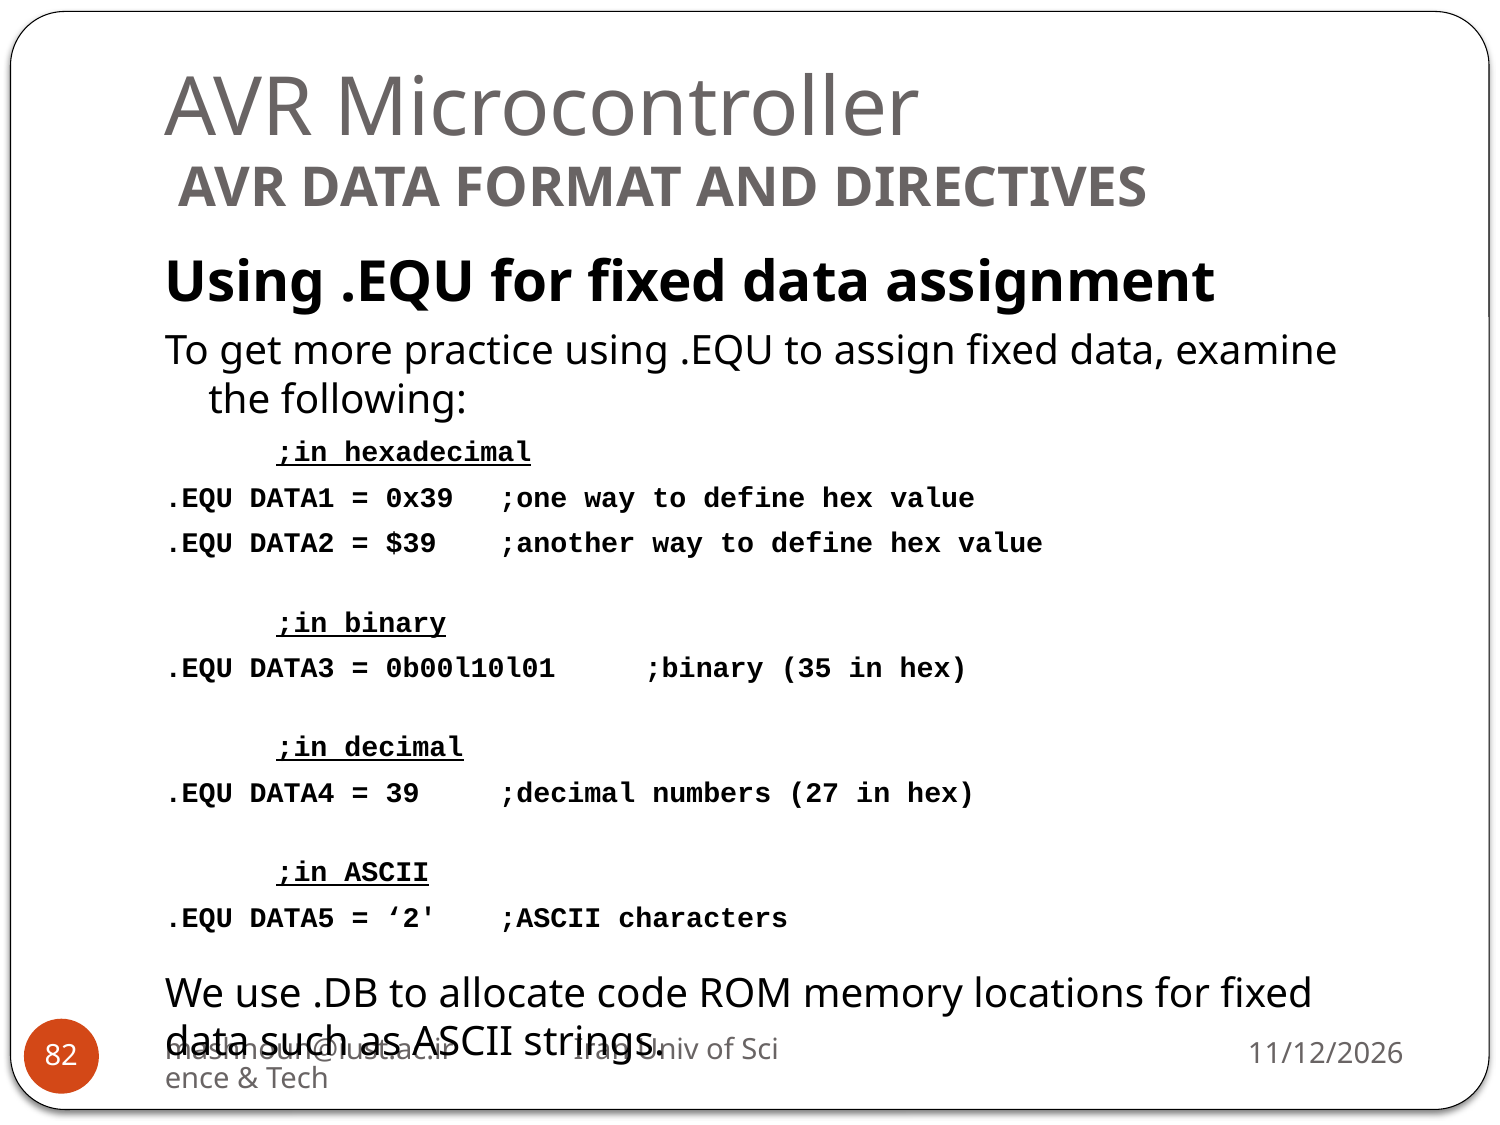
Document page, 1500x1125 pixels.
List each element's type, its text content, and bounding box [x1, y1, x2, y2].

list Using .EQU for fixed data assignment To get more practice using .EQU to assign fixed data, examine the following: ;in hexadecimal .EQU DATA1 = 0x39 ;one way to define hex value .EQU DATA2 = $39 ;another way to define hex value ;in binary .EQU DATA3 = 0b00l10l01 ;binary (35 in hex) ;in decimal .EQU DATA4 = 39 ;decimal numbers (27 in hex) ;in ASCII .EQU DATA5 = ‘2' ;ASCII characters We use .DB to allocate code ROM memory locations for fixed data such as ASCII strings. [150, 237, 1425, 1079]
slide_number 82 [23, 1018, 99, 1094]
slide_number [1012, 1015, 1419, 1094]
title AVR Microcontroller AVR DATA FORMAT AND DIRECTIVES [150, 45, 1425, 233]
footer mashhoun@iust.ac.ir Iran Univ of Science & Tech [150, 1012, 800, 1088]
